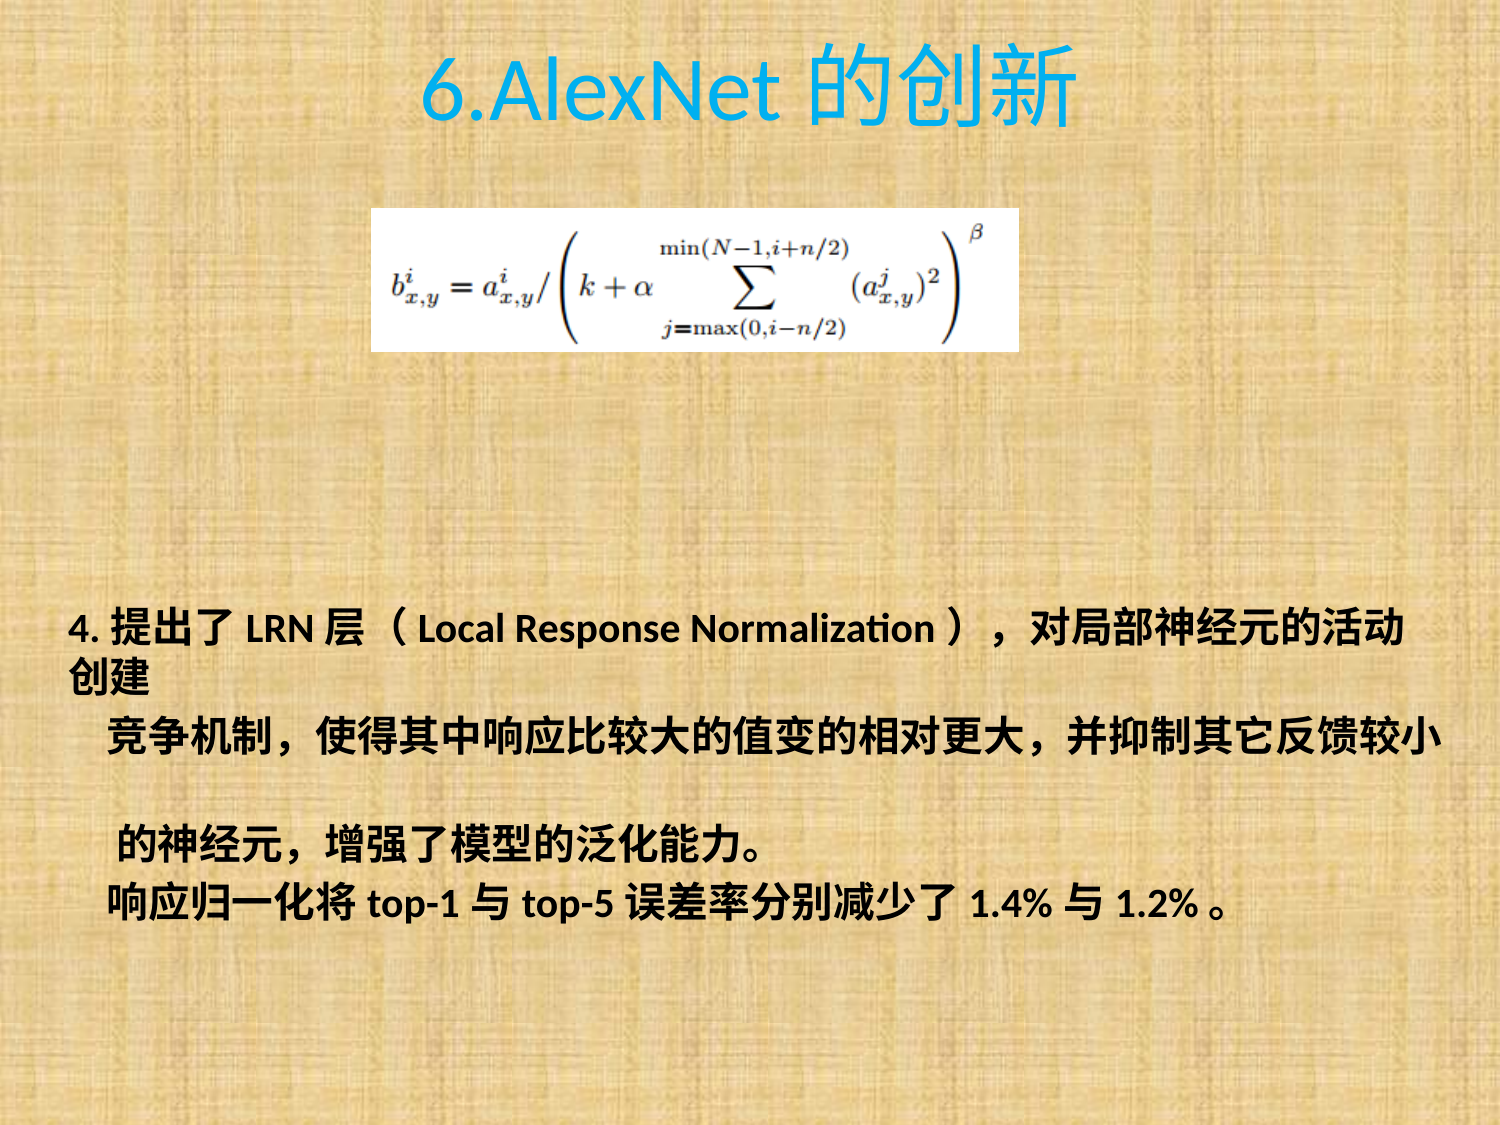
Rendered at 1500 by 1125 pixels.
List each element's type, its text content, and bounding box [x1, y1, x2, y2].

title 6.AlexNet的创新 [41, 19, 1459, 149]
picture [0, 0, 1500, 1125]
subtitle 4.提出了LRN层（Local Response Normalization），对局部神经元的活动创建 竞争机制，使得其中响应比较大的值变的相对更大，并抑制其它反馈较小 的神经元，增强了模型的泛化能力。 响应归一化将top-1与top-5误差率分别减少了1.4%与1.2%。 [53, 184, 1459, 1083]
